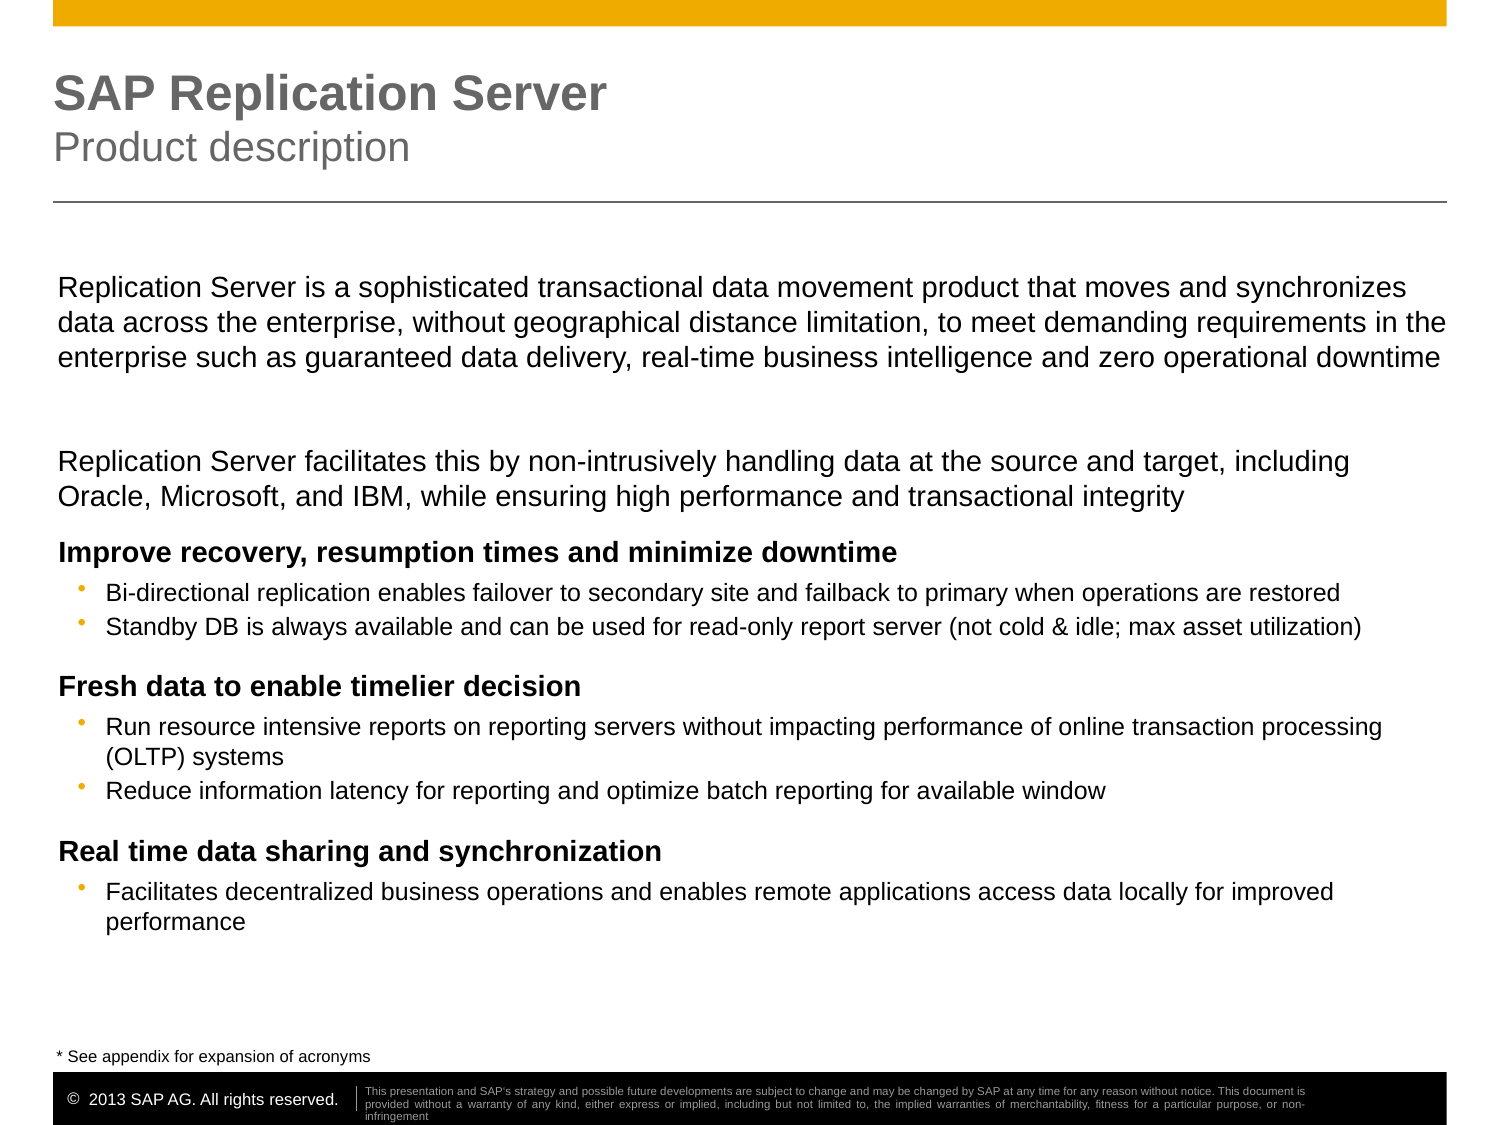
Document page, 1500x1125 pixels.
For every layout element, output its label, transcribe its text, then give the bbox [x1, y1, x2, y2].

list Improve recovery, resumption times and minimize downtime Bi-directional replication enables failover to secondary site and failback to primary when operations are restored Standby DB is always available and can be used for read-only report server (not cold & idle; max asset utilization) Fresh data to enable timelier decision Run resource intensive reports on reporting servers without impacting performance of online transaction processing (OLTP) systems Reduce information latency for reporting and optimize batch reporting for available window Real time data sharing and synchronization Facilitates decentralized business operations and enables remote applications access data locally for improved performance [58, 533, 1432, 1045]
title SAP Replication Server Product description [53, 53, 1447, 178]
list Replication Server is a sophisticated transactional data movement product that moves and synchronizes data across the enterprise, without geographical distance limitation, to meet demanding requirements in the enterprise such as guaranteed data delivery, real-time business intelligence and zero operational downtime Replication Server facilitates this by non-intrusively handling data at the source and target, including Oracle, Microsoft, and IBM, while ensuring high performance and transactional integrity [57, 268, 1452, 491]
text_box * See appendix for expansion of acronyms [56, 1045, 372, 1066]
